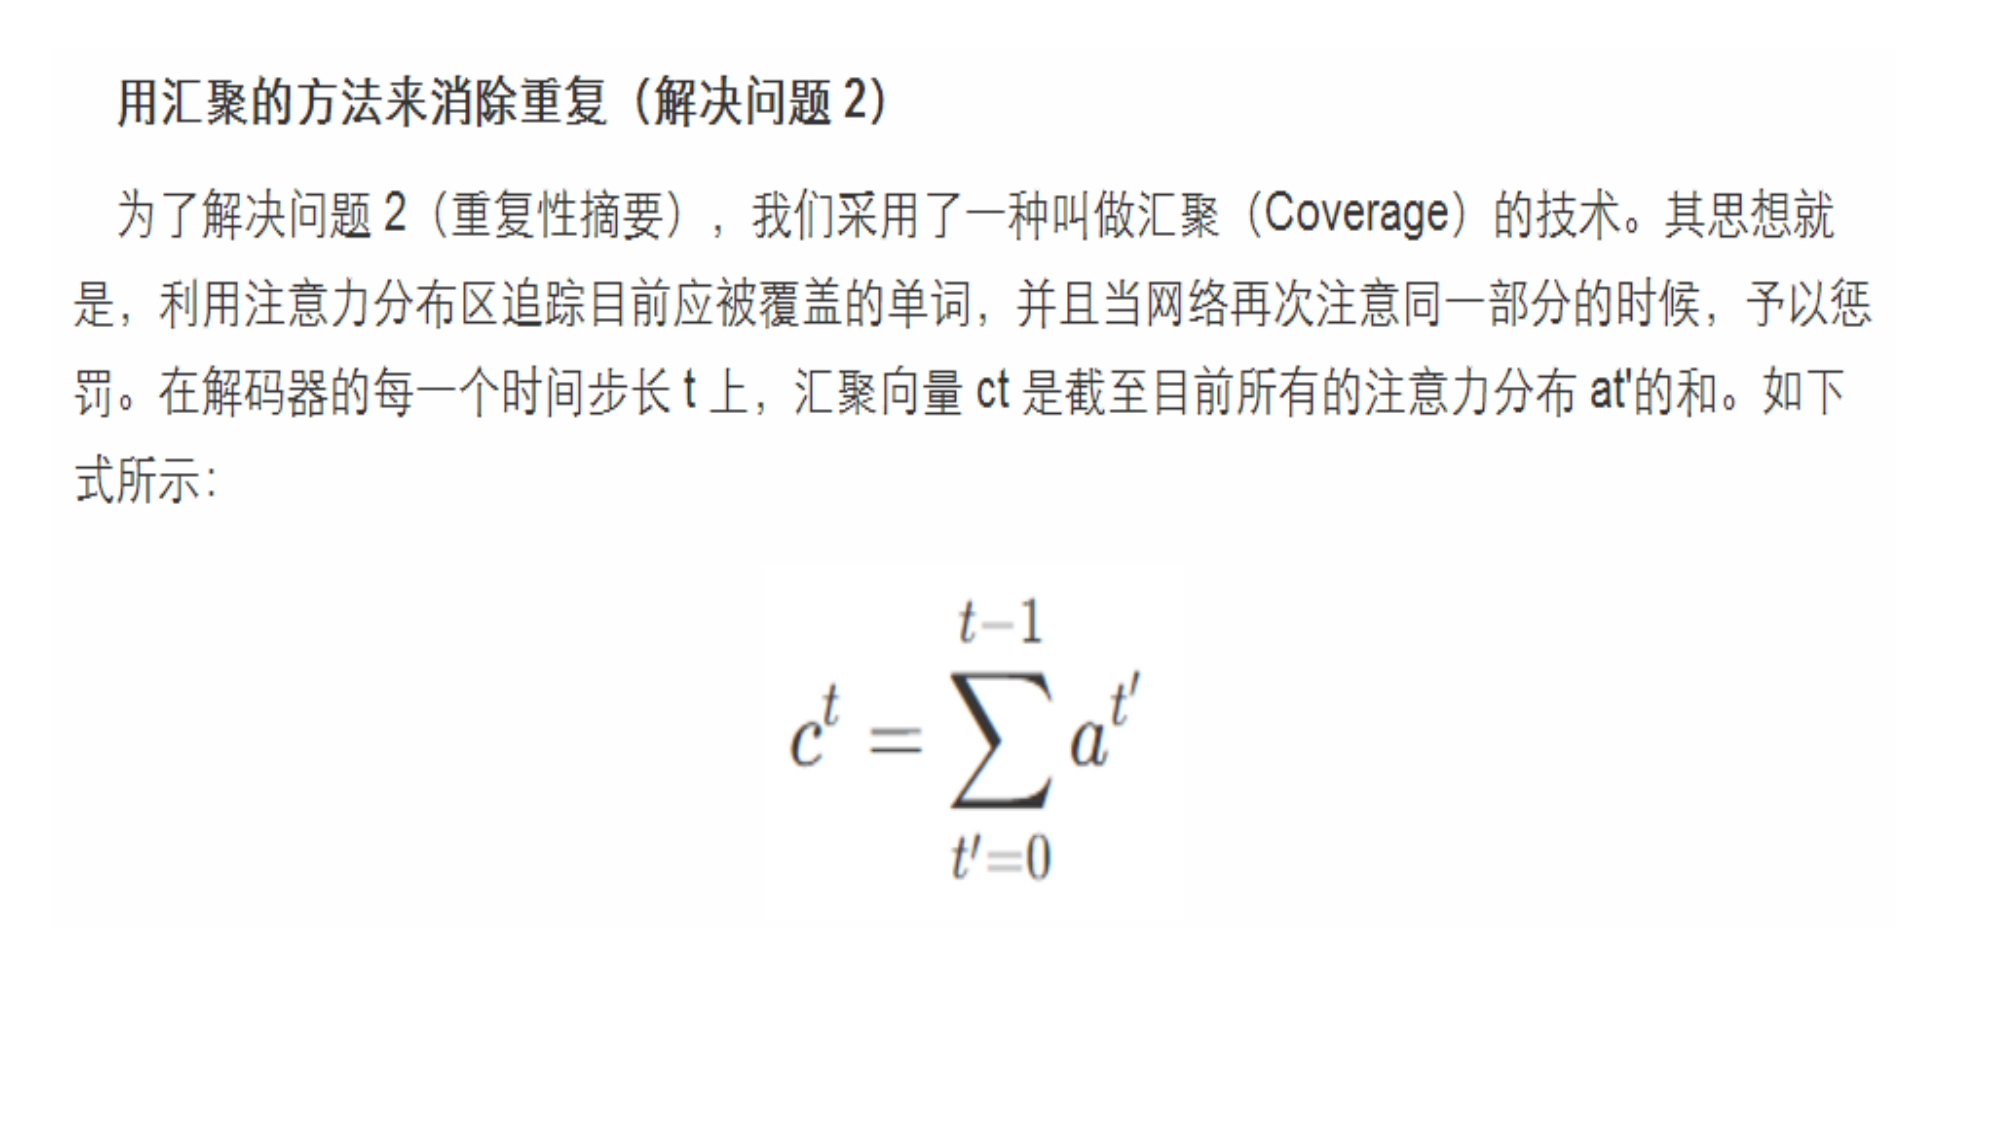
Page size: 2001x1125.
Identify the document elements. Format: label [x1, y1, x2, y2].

picture [51, 49, 1896, 927]
